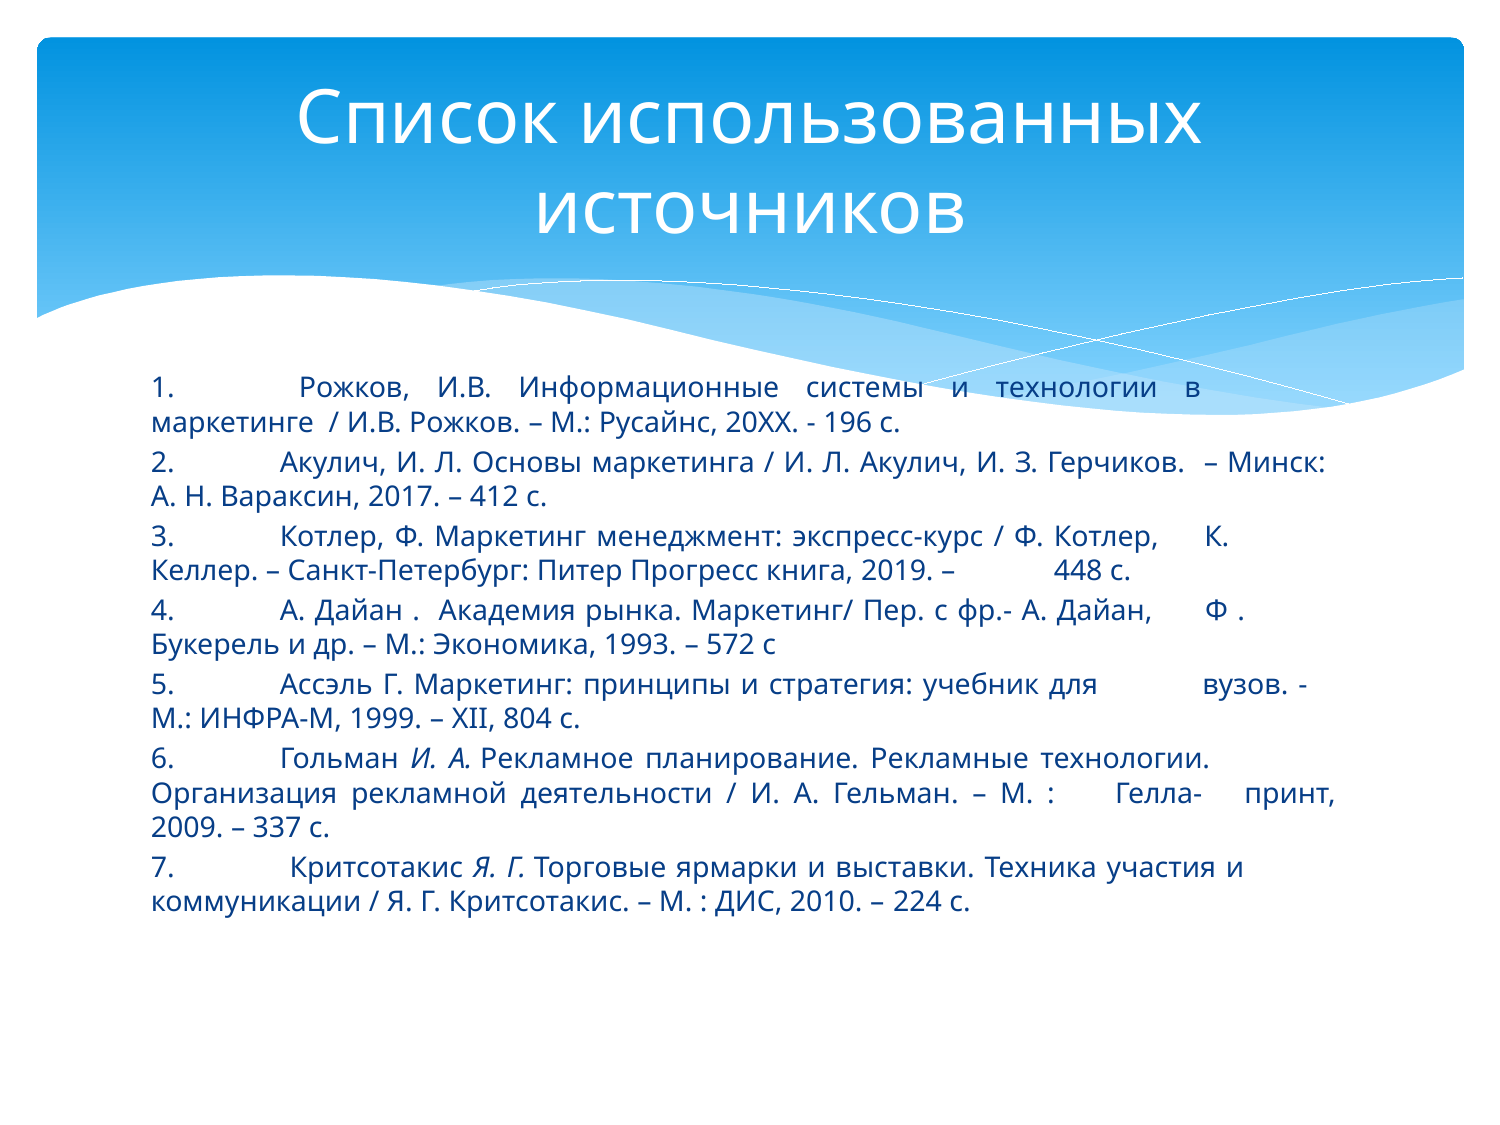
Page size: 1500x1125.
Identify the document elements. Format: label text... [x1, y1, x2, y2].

list 1. Рожков, И.В. Информационные системы и технологии в маркетинге / И.В. Рожков. – М.: Русайнс, 20ХХ. - 196 с. 2. Акулич, И. Л. Основы маркетинга / И. Л. Акулич, И. З. Герчиков. – Минск: А. Н. Вараксин, 2017. – 412 с. 3. Котлер, Ф. Маркетинг менеджмент: экспресс-курс / Ф. Котлер, К. Келлер. – Санкт-Петербург: Питер Прогресс книга, 2019. – 448 c. 4. А. Дайан . Академия рынка. Маркетинг/ Пер. с фр.- А. Дайан, Ф . Букерель и др. – М.: Экономика, 1993. – 572 с 5. Ассэль Г. Маркетинг: принципы и стратегия: учебник для вузов. - М.: ИНФРА-М, 1999. – XII, 804 с. 6. Гольман И. А. Рекламное планирование. Рекламные технологии. Организация рекламной деятельности / И. А. Гельман. – М. : Гелла- принт, 2009. – 337 c. 7. Критсотакис Я. Г. Торговые ярмарки и выставки. Техника участия и коммуникации / Я. Г. Критсотакис. – М. : ДИС, 2010. – 224 c. [135, 361, 1352, 928]
title Список использованных источников [75, 55, 1425, 261]
